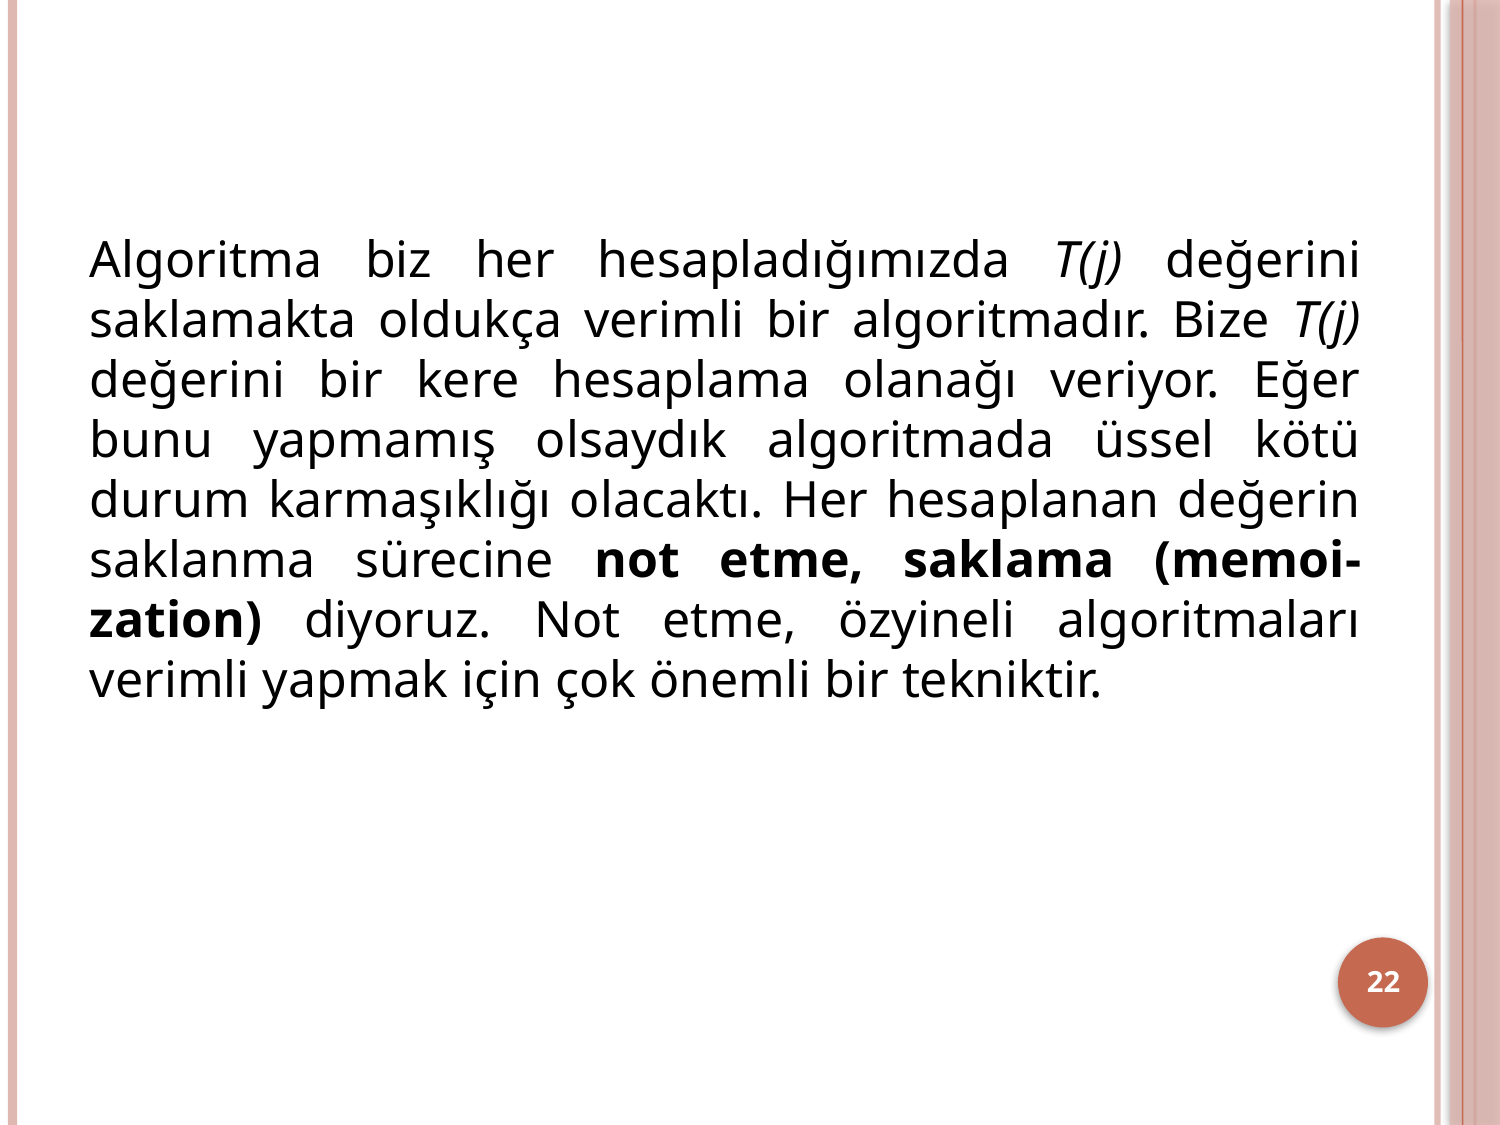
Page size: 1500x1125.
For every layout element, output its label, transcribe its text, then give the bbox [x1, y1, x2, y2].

list Algoritma biz her hesapladığımızda T(j) değerini saklamakta oldukça verimli bir algoritmadır. Bize T(j) değerini bir kere hesaplama olanağı veriyor. Eğer bunu yapmamış olsaydık algoritmada üssel kötü durum karmaşıklığı olacaktı. Her hesaplanan değerin saklanma sürecine not etme, saklama (memoi-zation) diyoruz. Not etme, özyineli algoritmaları verimli yapmak için çok önemli bir tekniktir. [75, 219, 1376, 1062]
slide_number 22 [1333, 940, 1434, 1027]
